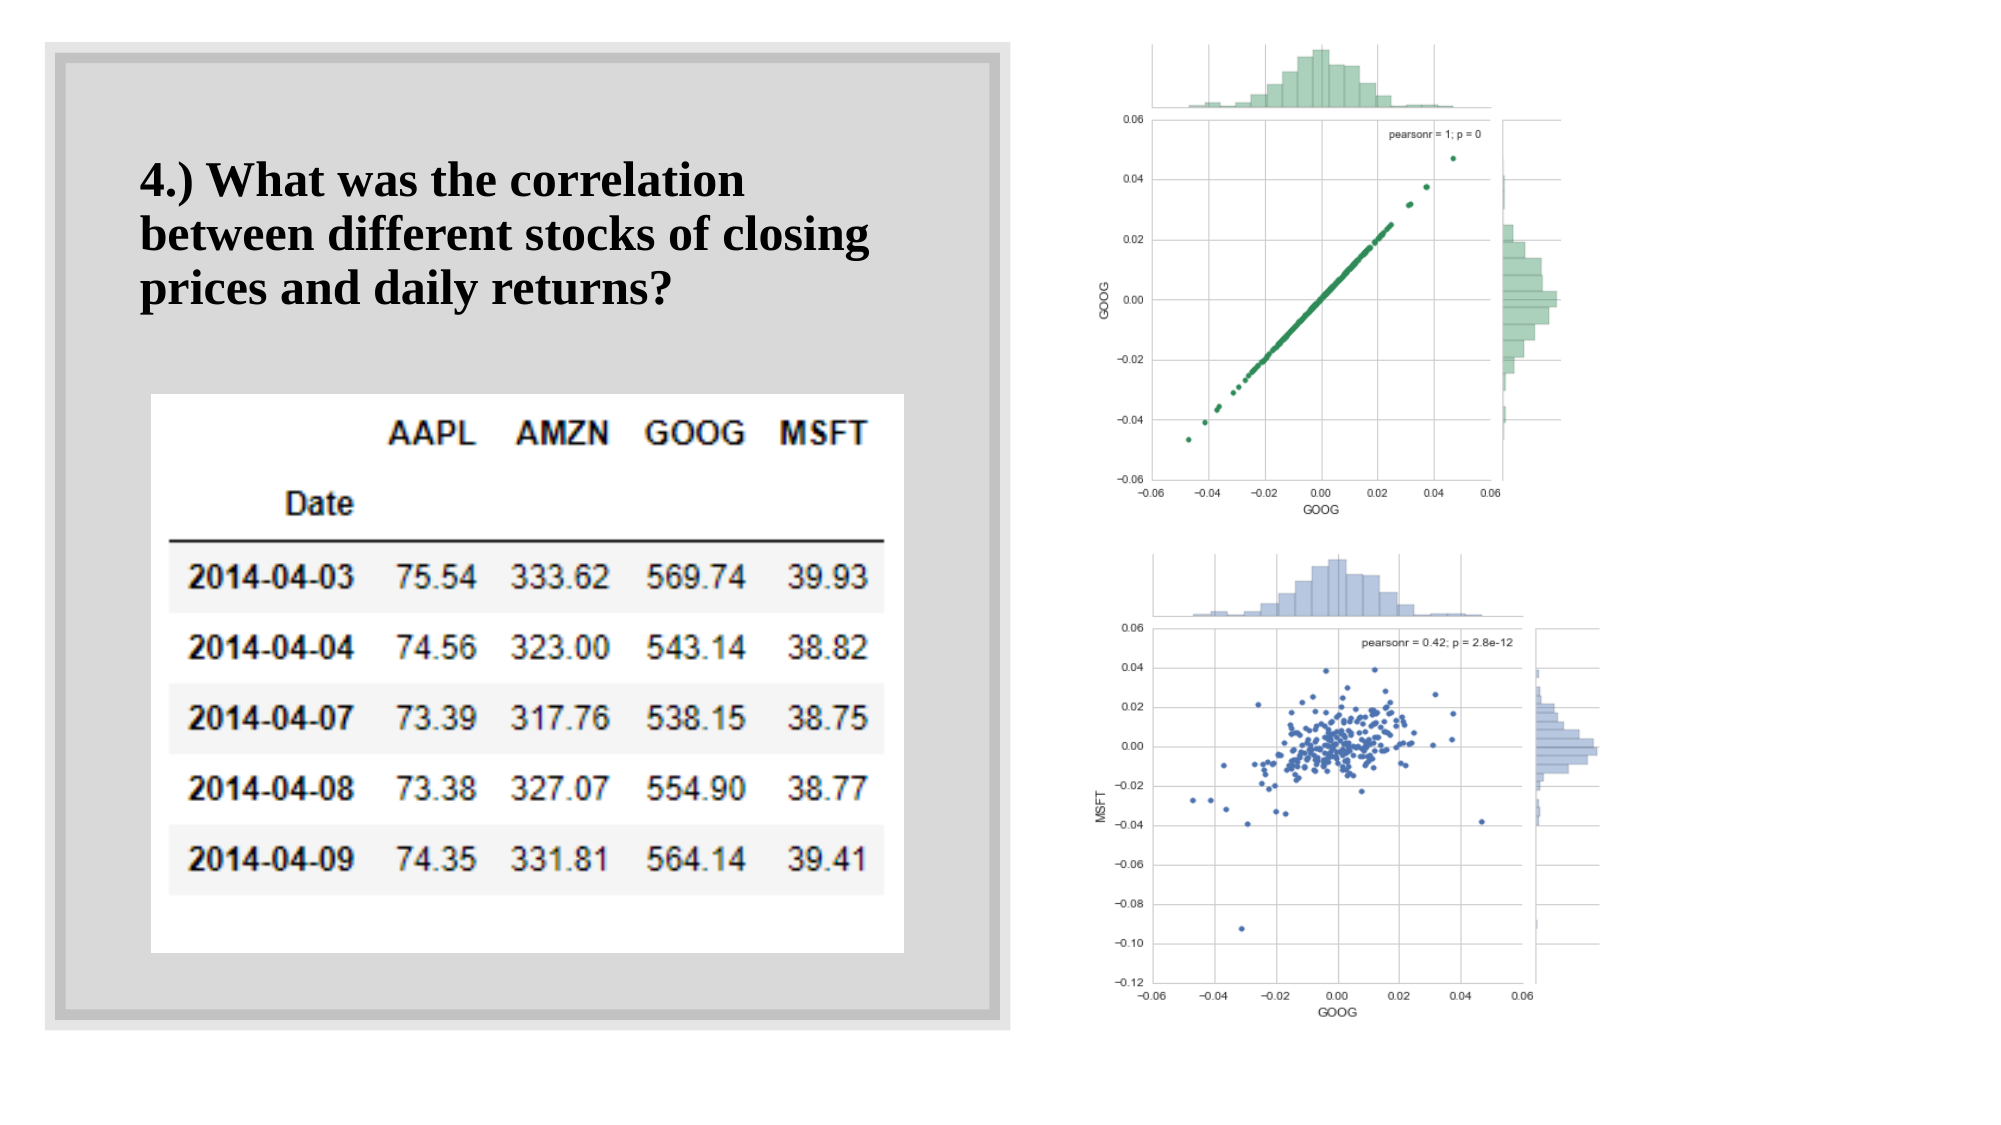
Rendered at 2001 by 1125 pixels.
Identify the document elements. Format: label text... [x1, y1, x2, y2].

picture [151, 394, 904, 953]
text_box [54, 52, 1001, 1021]
list 4.) What was the correlation between different stocks of closing prices and daily returns? [124, 145, 931, 741]
picture [1069, 26, 1640, 1047]
